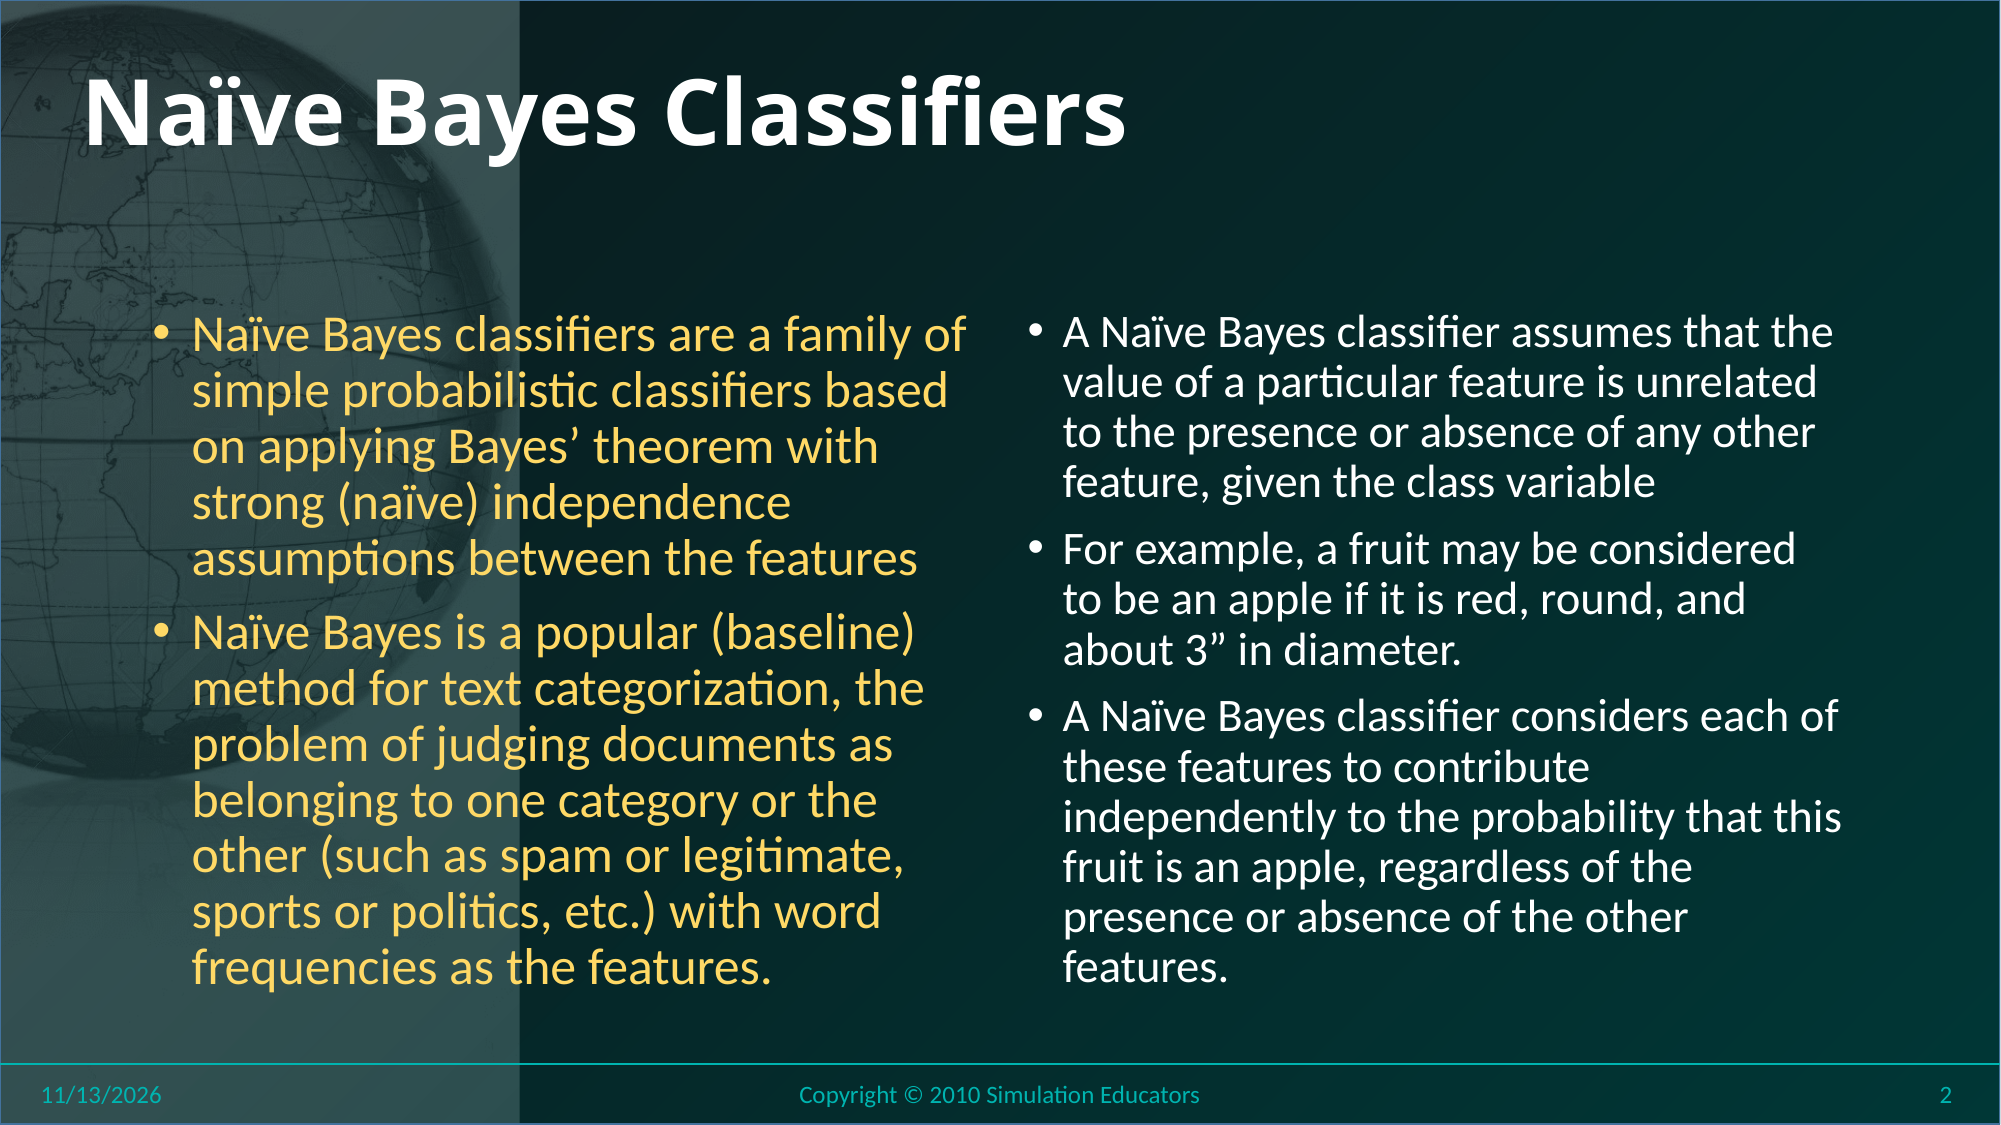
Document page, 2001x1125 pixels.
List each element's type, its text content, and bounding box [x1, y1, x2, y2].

footer Copyright © 2010 Simulation Educators [662, 1064, 1338, 1124]
slide_number 2 [1517, 1064, 1968, 1124]
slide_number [25, 1064, 476, 1124]
list Naïve Bayes classifiers are a family of simple probabilistic classifiers based on applying Bayes’ theorem with strong (naïve) independence assumptions between the features Naïve Bayes is a popular (baseline) method for text categorization, the problem of judging documents as belonging to one category or the other (such as spam or legitimate, sports or politics, etc.) with word frequencies as the features. [137, 299, 988, 1014]
list A Naïve Bayes classifier assumes that the value of a particular feature is unrelated to the presence or absence of any other feature, given the class variable For example, a fruit may be considered to be an apple if it is red, round, and about 3” in diameter. A Naïve Bayes classifier considers each of these features to contribute independently to the probability that this fruit is an apple, regardless of the presence or absence of the other features. [1012, 299, 1863, 1014]
title Naïve Bayes Classifiers [66, 15, 1936, 218]
